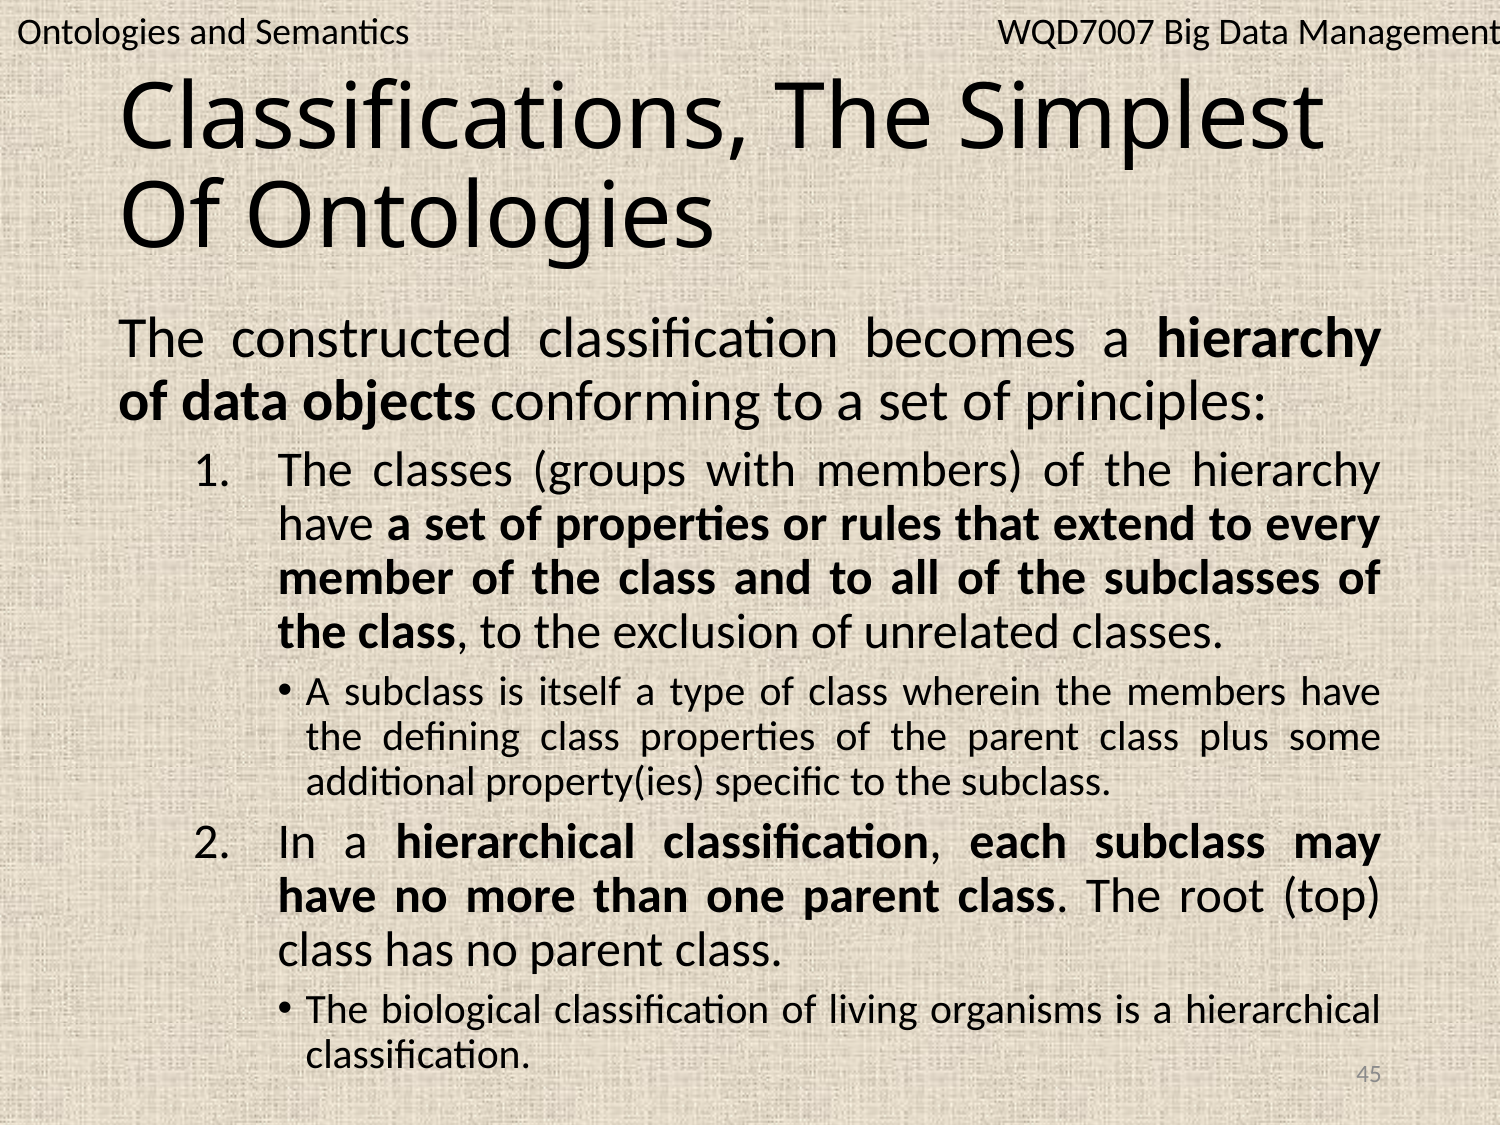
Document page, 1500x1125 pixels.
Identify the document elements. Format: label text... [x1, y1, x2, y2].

slide_number 45 [1059, 1042, 1397, 1103]
title Classifications, The Simplest Of Ontologies [103, 59, 1397, 278]
list The constructed classification becomes a hierarchy of data objects conforming to a set of principles: The classes (groups with members) of the hierarchy have a set of properties or rules that extend to every member of the class and to all of the subclasses of the class, to the exclusion of unrelated classes. A subclass is itself a type of class wherein the members have the defining class properties of the parent class plus some additional property(ies) specific to the subclass. In a hierarchical classification, each subclass may have no more than one parent class. The root (top) class has no parent class. The biological classification of living organisms is a hierarchical classification. [103, 299, 1397, 1014]
text_box Ontologies and Semantics [2, 0, 426, 59]
text_box WQD7007 Big Data Management [982, 0, 1500, 60]
